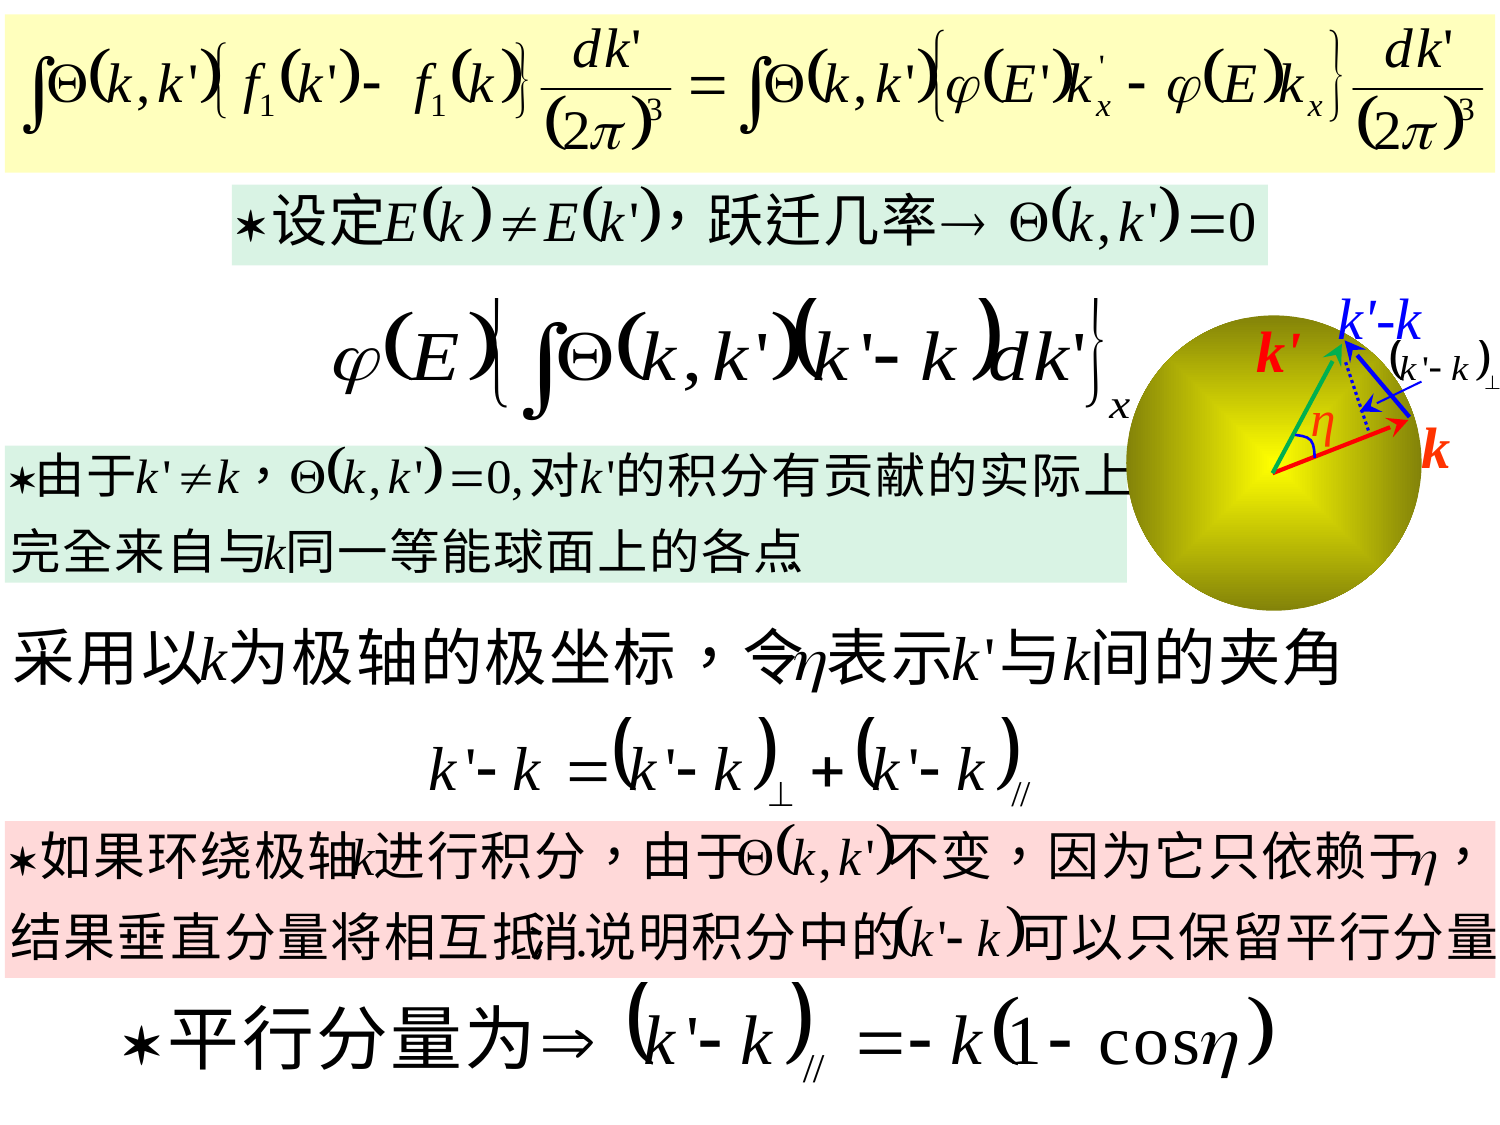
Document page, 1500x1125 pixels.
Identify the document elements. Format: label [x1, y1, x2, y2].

text_box [116, 986, 1278, 1100]
text_box [231, 184, 1269, 266]
text_box [4, 445, 1120, 583]
text_box [4, 618, 1343, 707]
text_box [321, 297, 1120, 433]
text_box [1125, 252, 1500, 611]
text_box [418, 717, 1046, 819]
text_box [4, 14, 1496, 173]
text_box [4, 820, 1496, 979]
